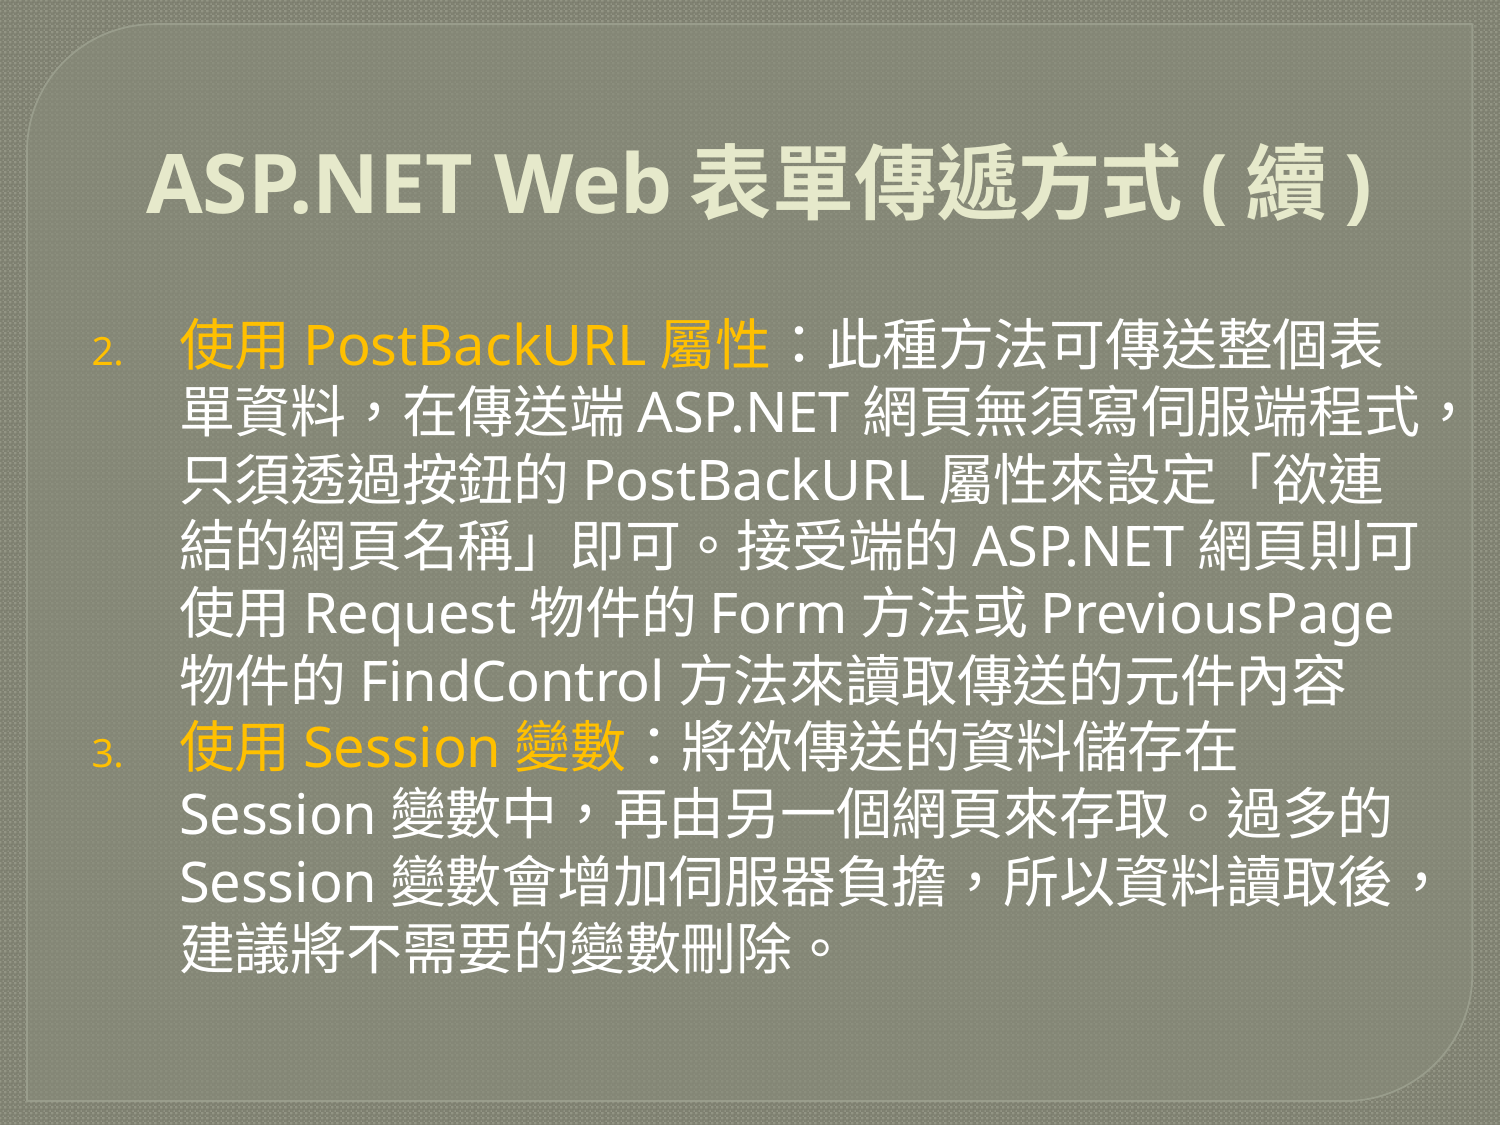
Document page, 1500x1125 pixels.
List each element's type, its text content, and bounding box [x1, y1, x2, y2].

list 使用PostBackURL屬性：此種方法可傳送整個表單資料，在傳送端ASP.NET網頁無須寫伺服端程式，只須透過按鈕的PostBackURL屬性來設定「欲連結的網頁名稱」即可。接受端的ASP.NET網頁則可使用Request物件的Form方法或PreviousPage物件的FindControl方法來讀取傳送的元件內容 使用Session變數：將欲傳送的資料儲存在Session變數中，再由另一個網頁來存取。過多的Session變數會增加伺服器負擔，所以資料讀取後，建議將不需要的變數刪除。 [76, 302, 1436, 1000]
title ASP.NET Web表單傳遞方式(續) [112, 50, 1388, 238]
